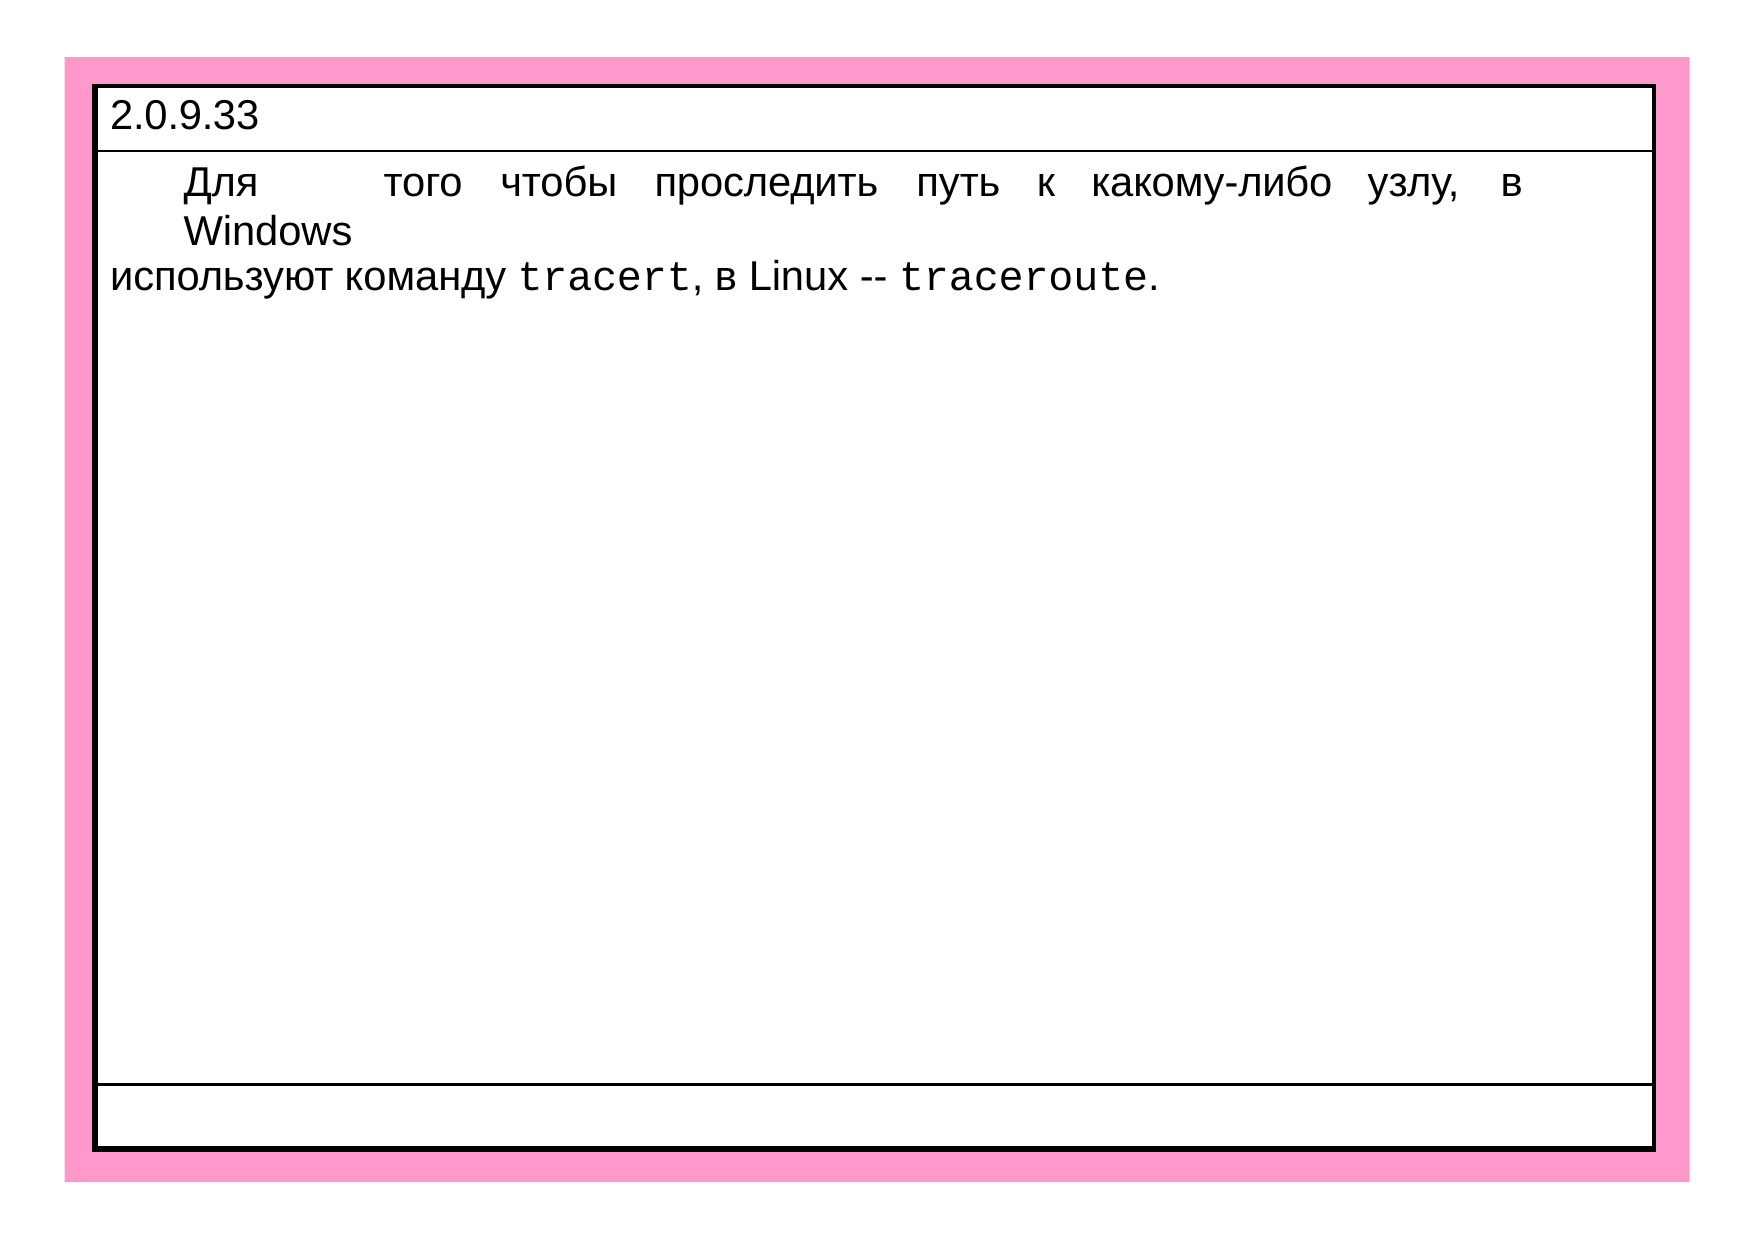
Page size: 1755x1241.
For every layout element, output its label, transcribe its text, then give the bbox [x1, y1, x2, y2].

table_cell [98, 1086, 1652, 1146]
table_header 2.0.9.33 [98, 88, 1652, 150]
table_cell Для того чтобы проследить путь к какому-либо узлу, в Windows используют команду tracert, в Linux -- traceroute. [98, 152, 1652, 1083]
text_box [64, 57, 1690, 1183]
